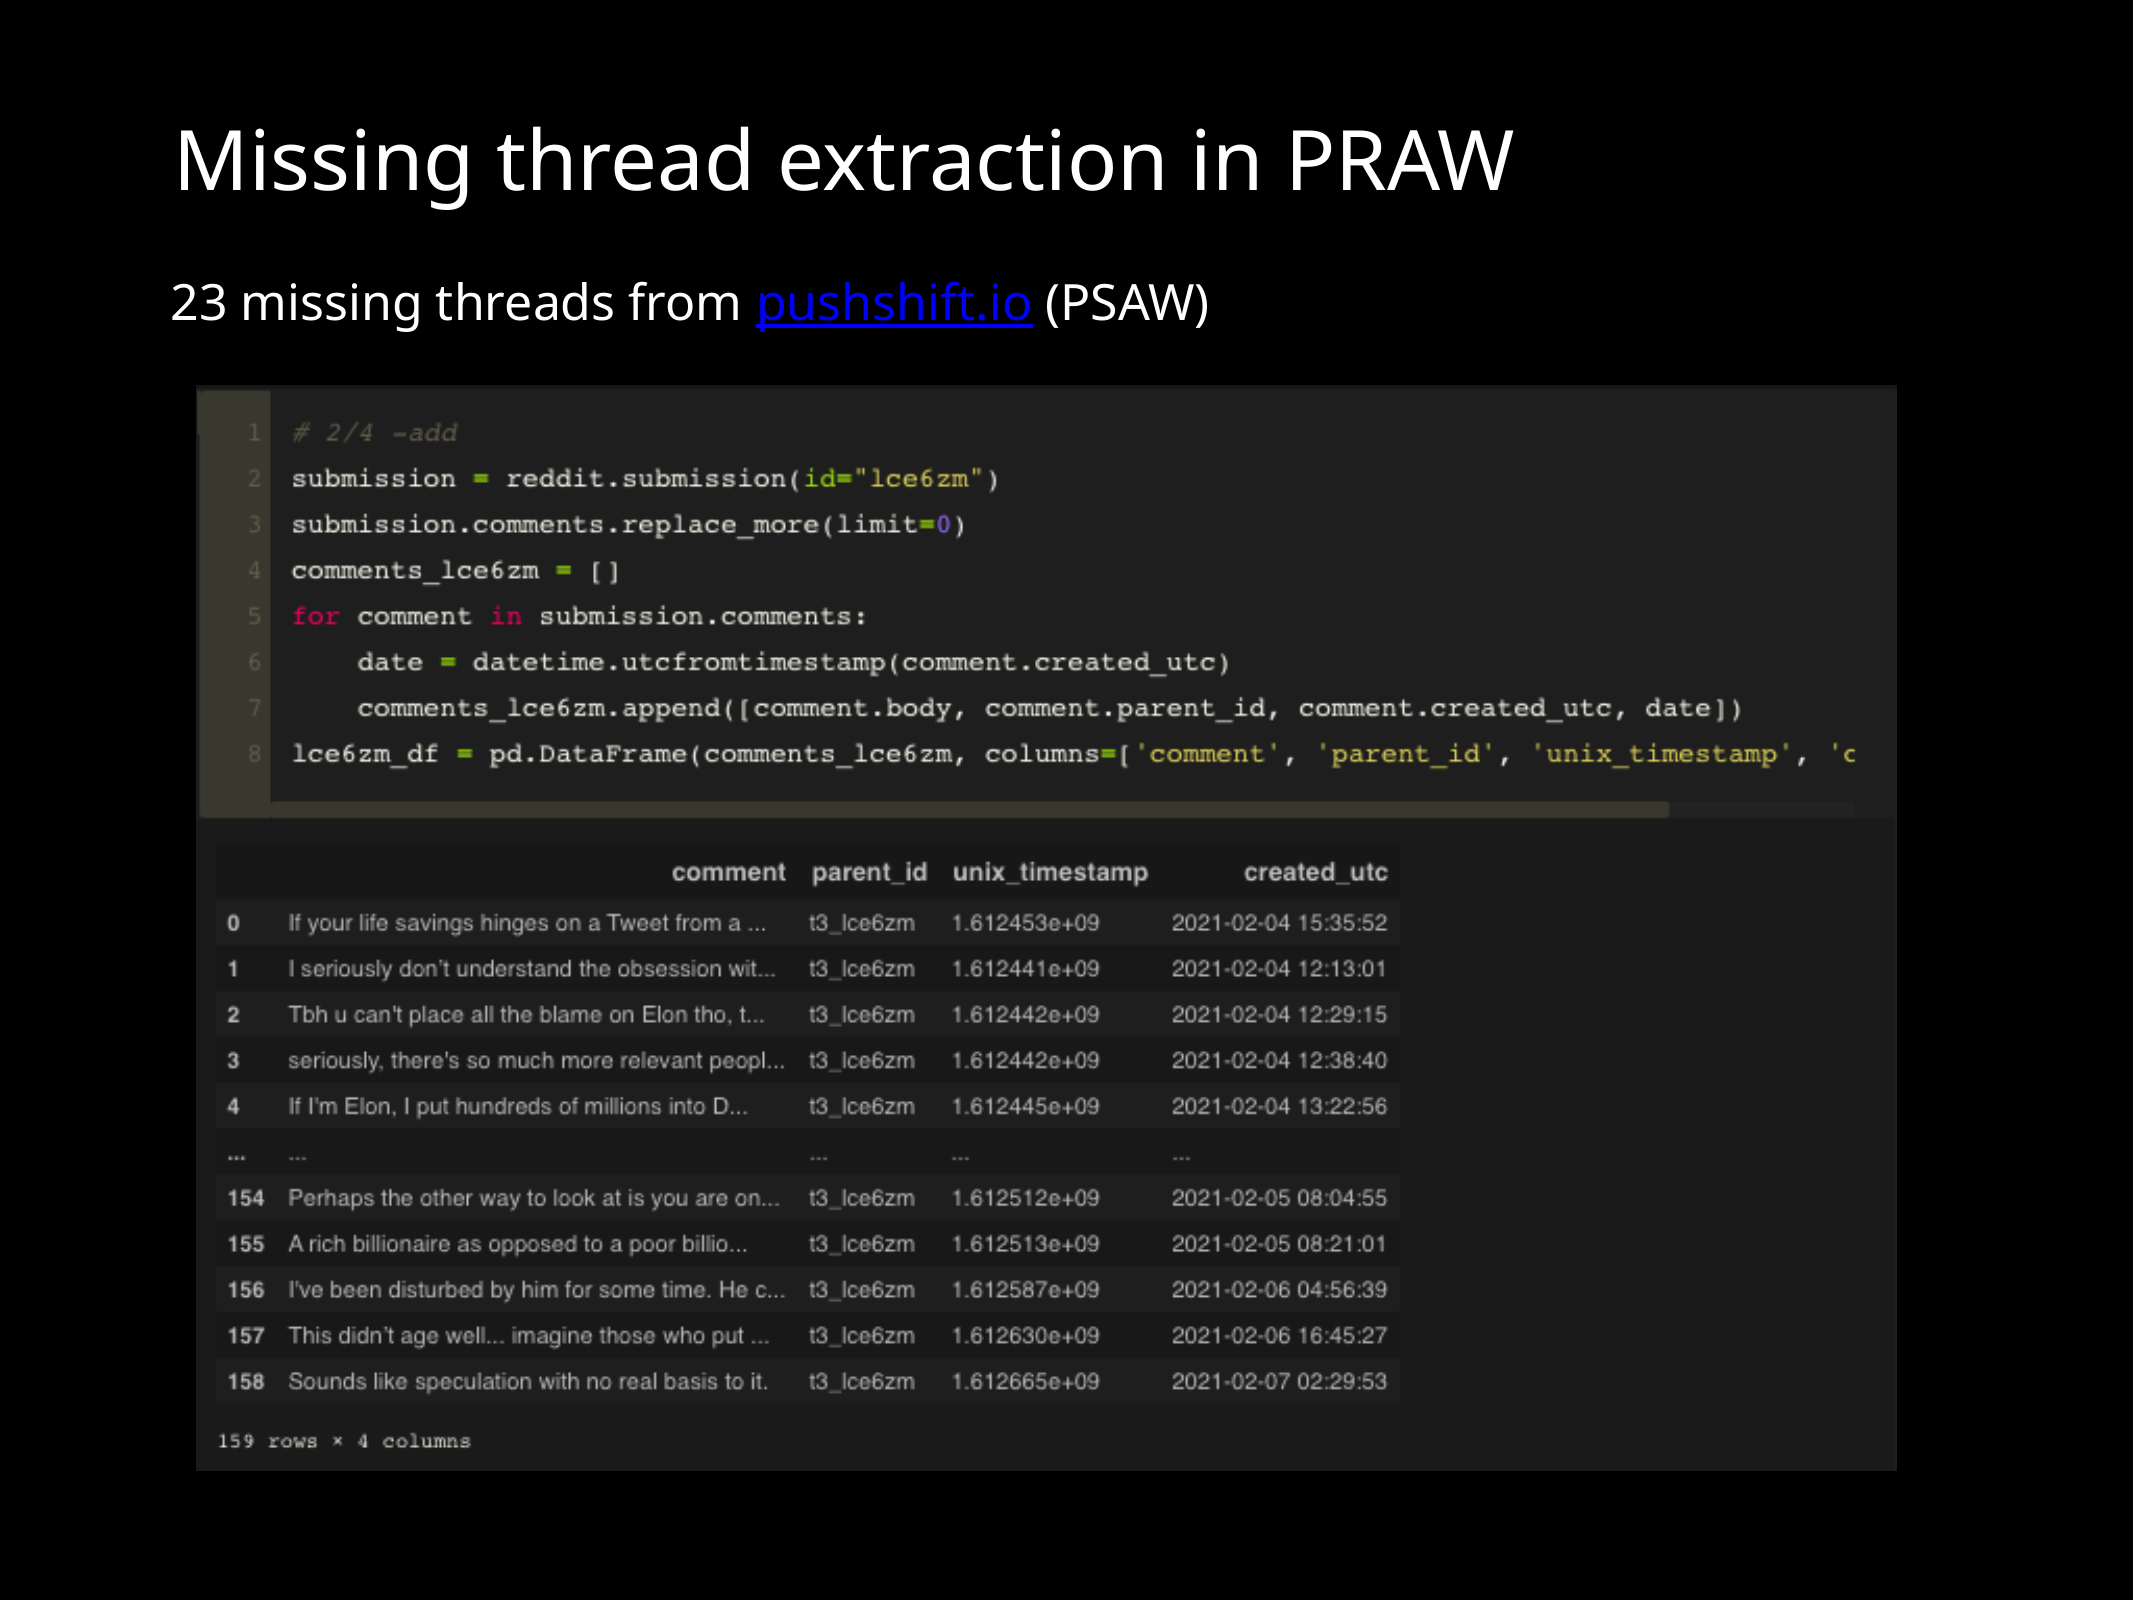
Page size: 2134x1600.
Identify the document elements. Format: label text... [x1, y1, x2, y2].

text_box 23 missing threads from pushshift.io (PSAW) [162, 261, 1219, 347]
text_box Missing thread extraction in PRAW [165, 98, 1524, 216]
picture [196, 385, 1897, 1472]
